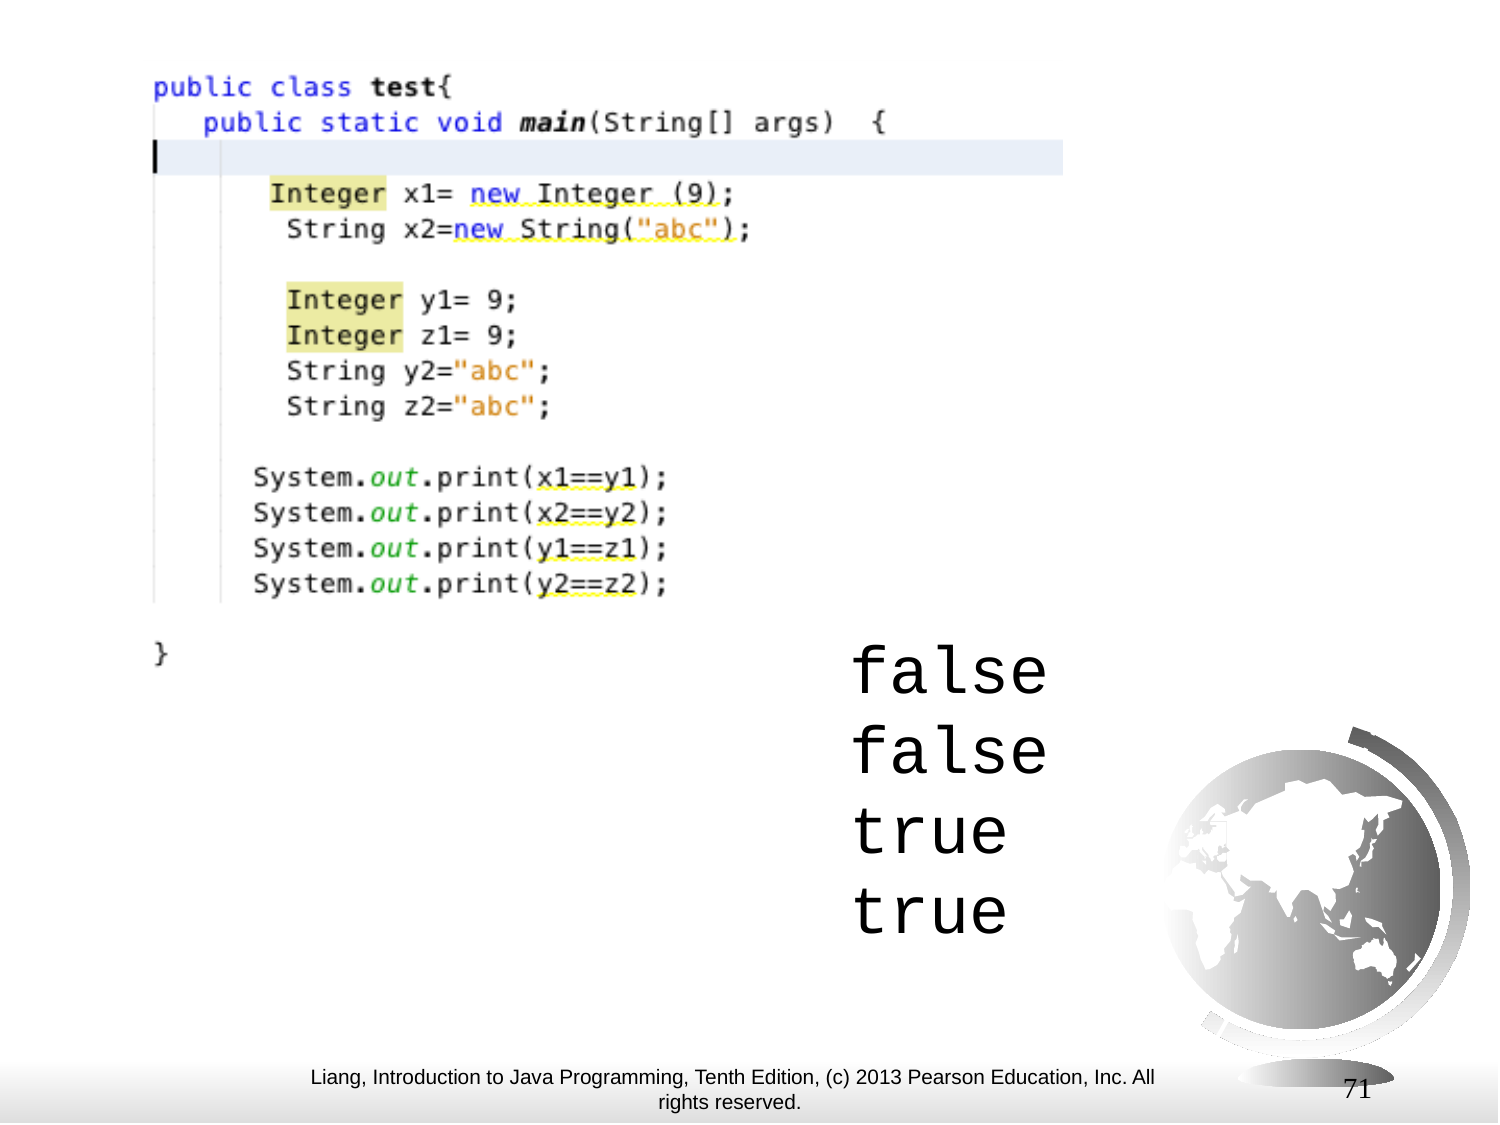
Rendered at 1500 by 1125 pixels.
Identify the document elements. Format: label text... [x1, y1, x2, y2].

text_box false false true true [835, 619, 1500, 954]
slide_number 71 [1074, 1049, 1388, 1125]
picture [143, 59, 1063, 690]
